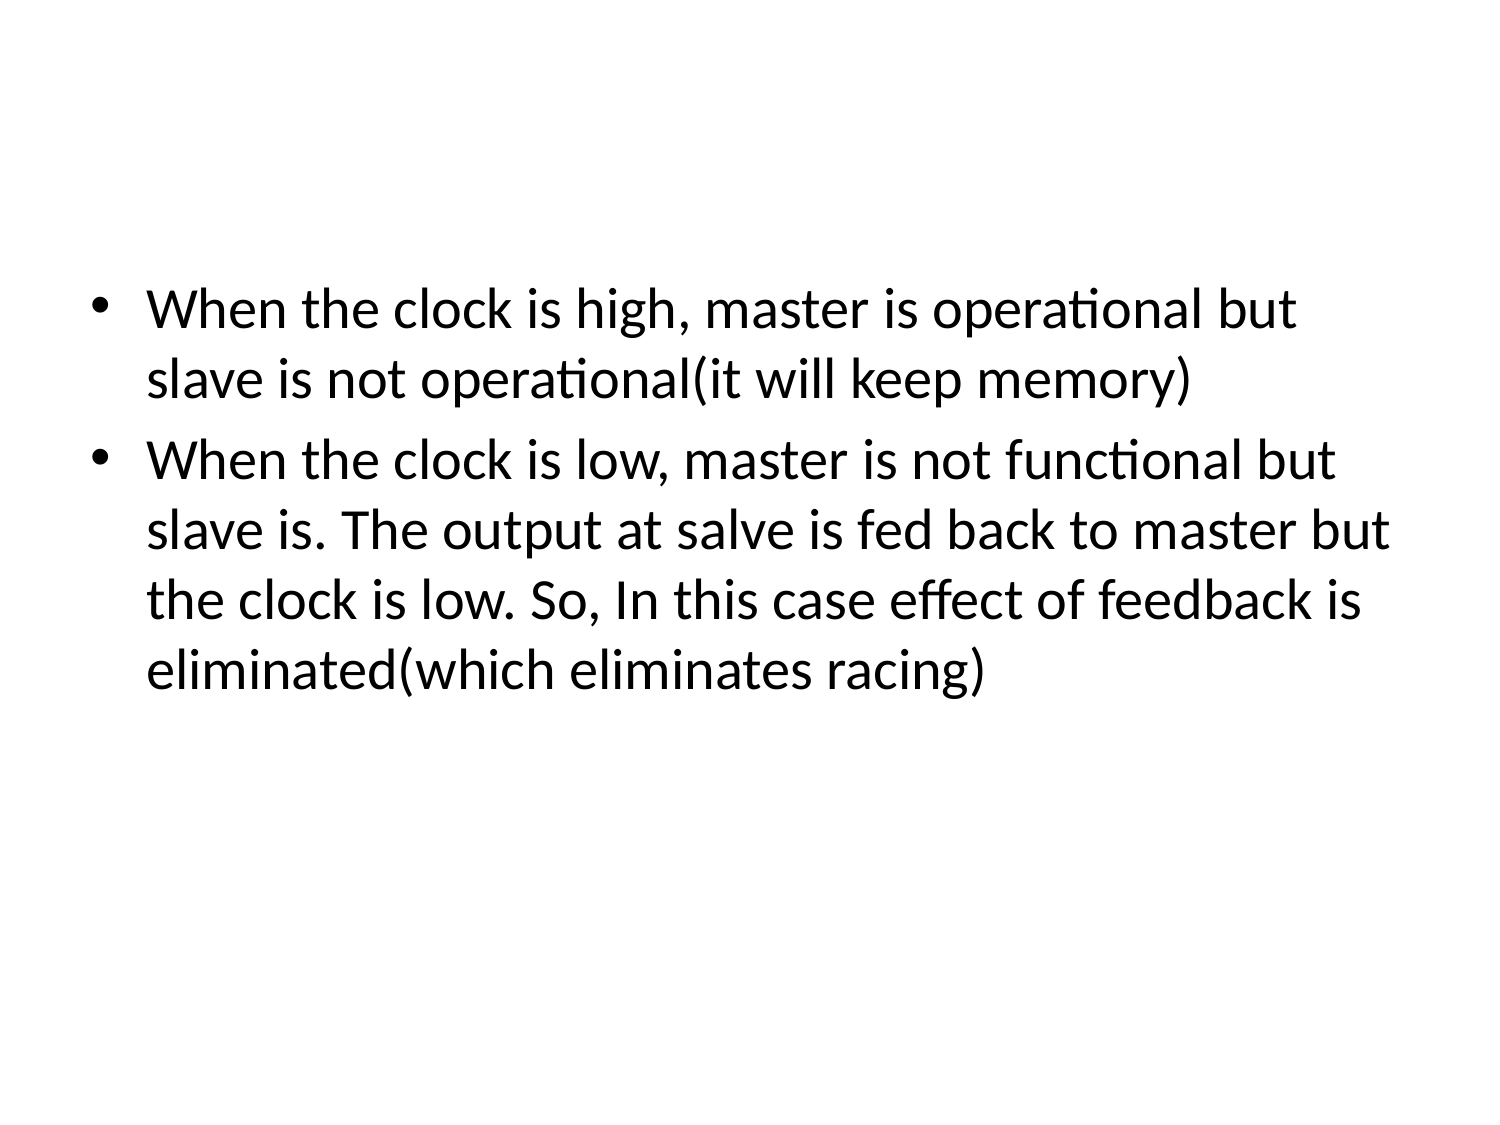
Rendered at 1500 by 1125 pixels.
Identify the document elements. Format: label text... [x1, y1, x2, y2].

list When the clock is high, master is operational but slave is not operational(it will keep memory) When the clock is low, master is not functional but slave is. The output at salve is fed back to master but the clock is low. So, In this case effect of feedback is eliminated(which eliminates racing) [75, 262, 1425, 1005]
